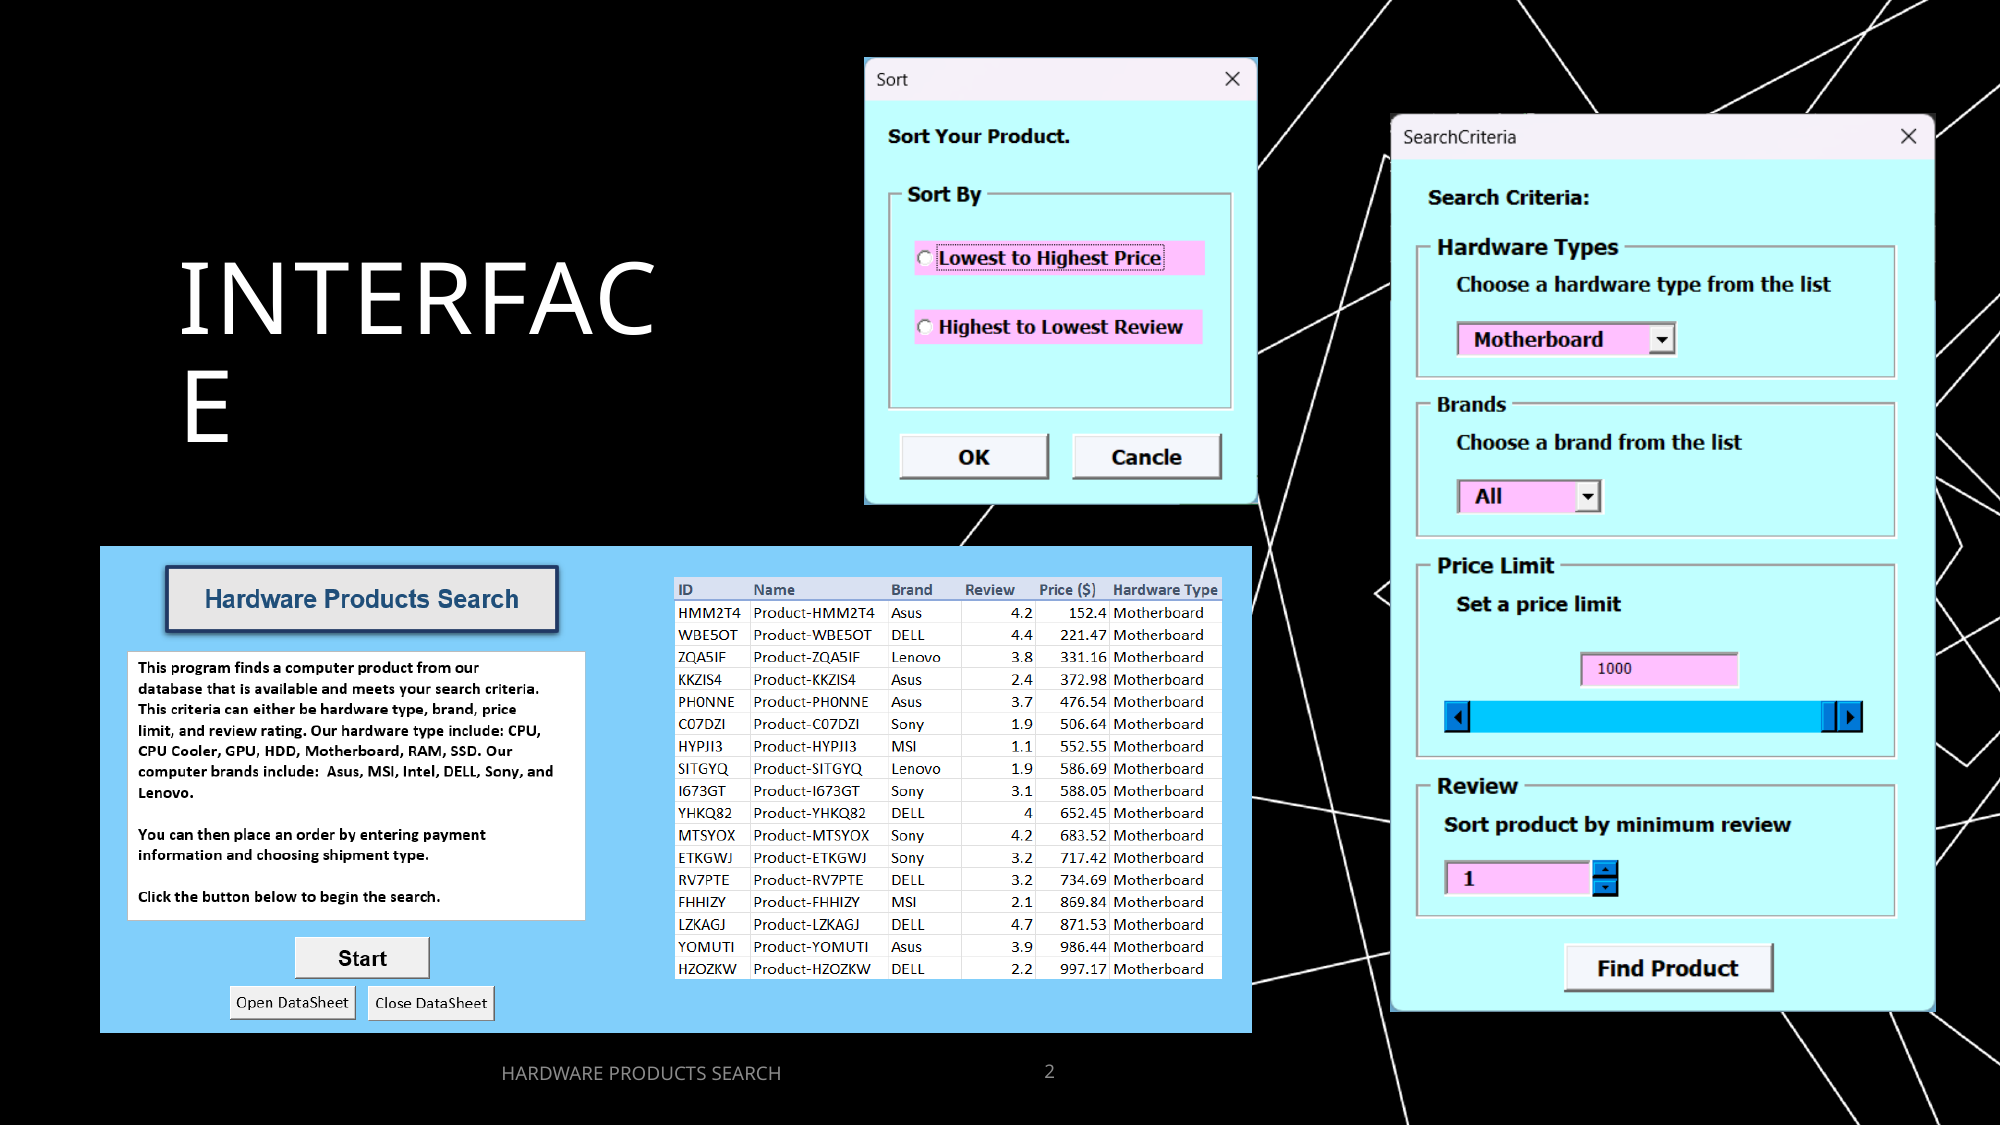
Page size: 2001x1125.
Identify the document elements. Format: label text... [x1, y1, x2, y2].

title Interface [163, 229, 729, 472]
footer HARDWARE PRODUCTS SEARCH [437, 1042, 846, 1103]
picture [100, 0, 2000, 1125]
slide_number 2 [908, 1042, 1071, 1103]
